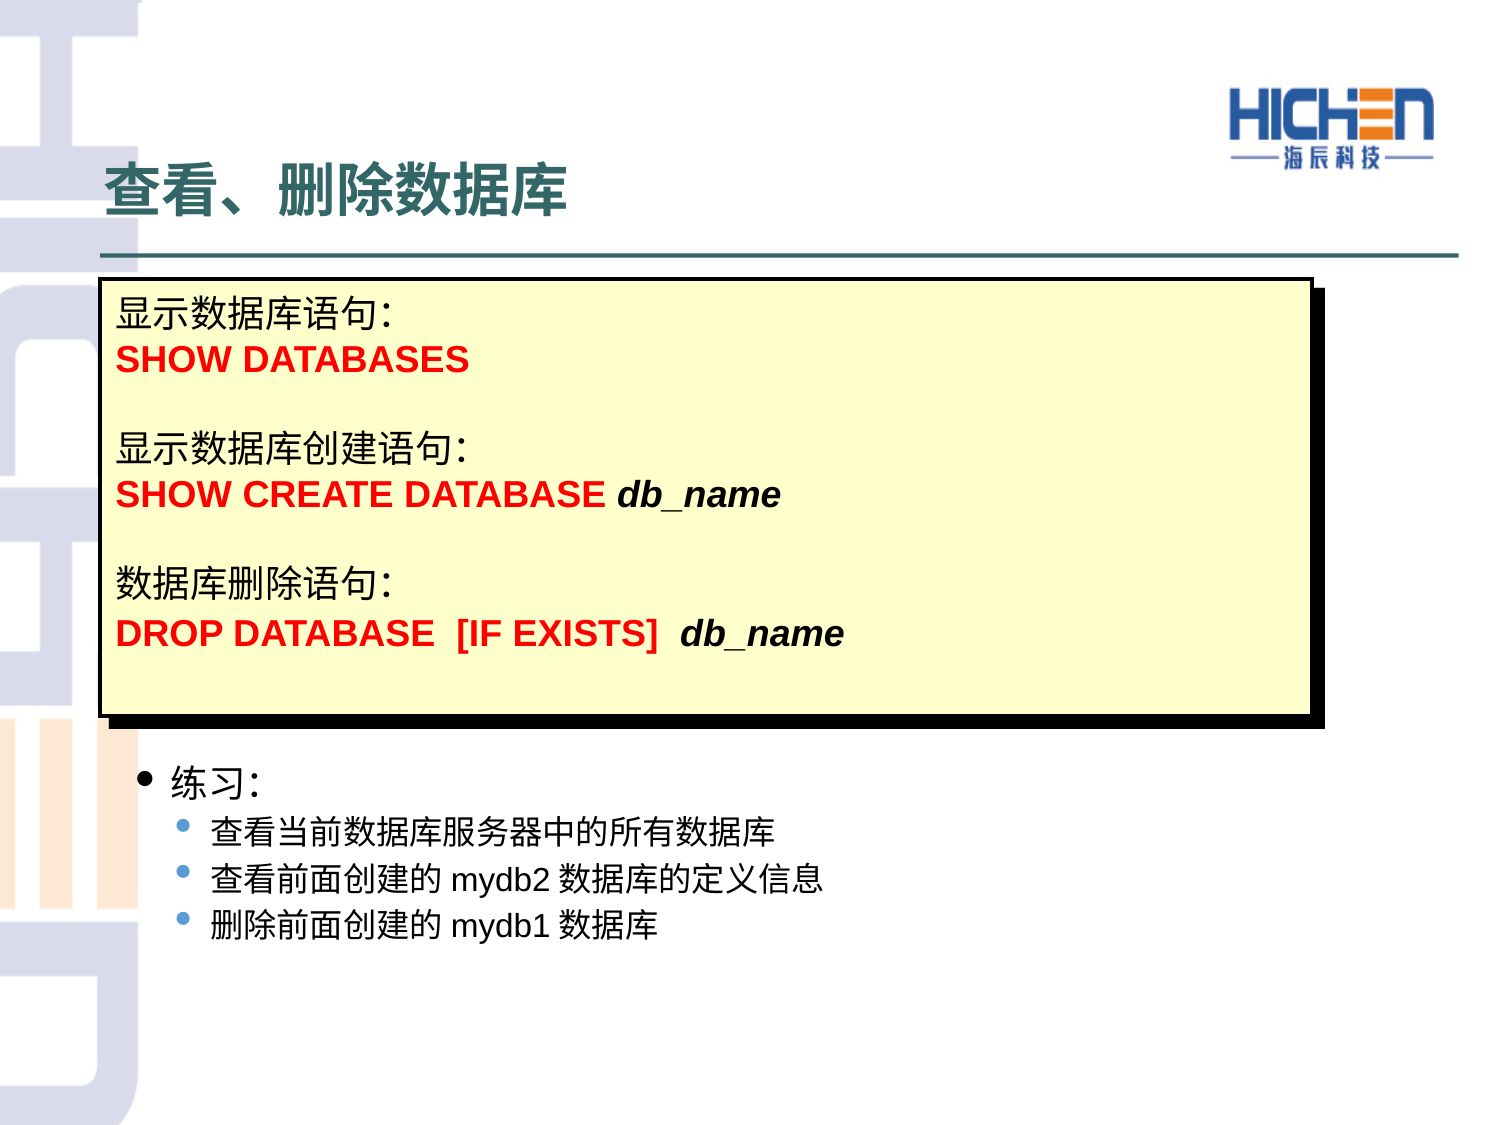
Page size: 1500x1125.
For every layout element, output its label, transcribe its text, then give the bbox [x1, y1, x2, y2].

picture [0, 0, 1500, 1125]
text_box 查看、删除数据库 [88, 125, 1424, 232]
text_box 显示数据库语句： SHOW DATABASES 显示数据库创建语句： SHOW CREATE DATABASE db_name 数据库删除语句： DROP DATABASE [IF EXISTS] db_name [100, 279, 1312, 717]
text_box [1216, 31, 1483, 96]
text_box 练习： 查看当前数据库服务器中的所有数据库 查看前面创建的mydb2数据库的定义信息 删除前面创建的mydb1数据库 [120, 752, 840, 992]
